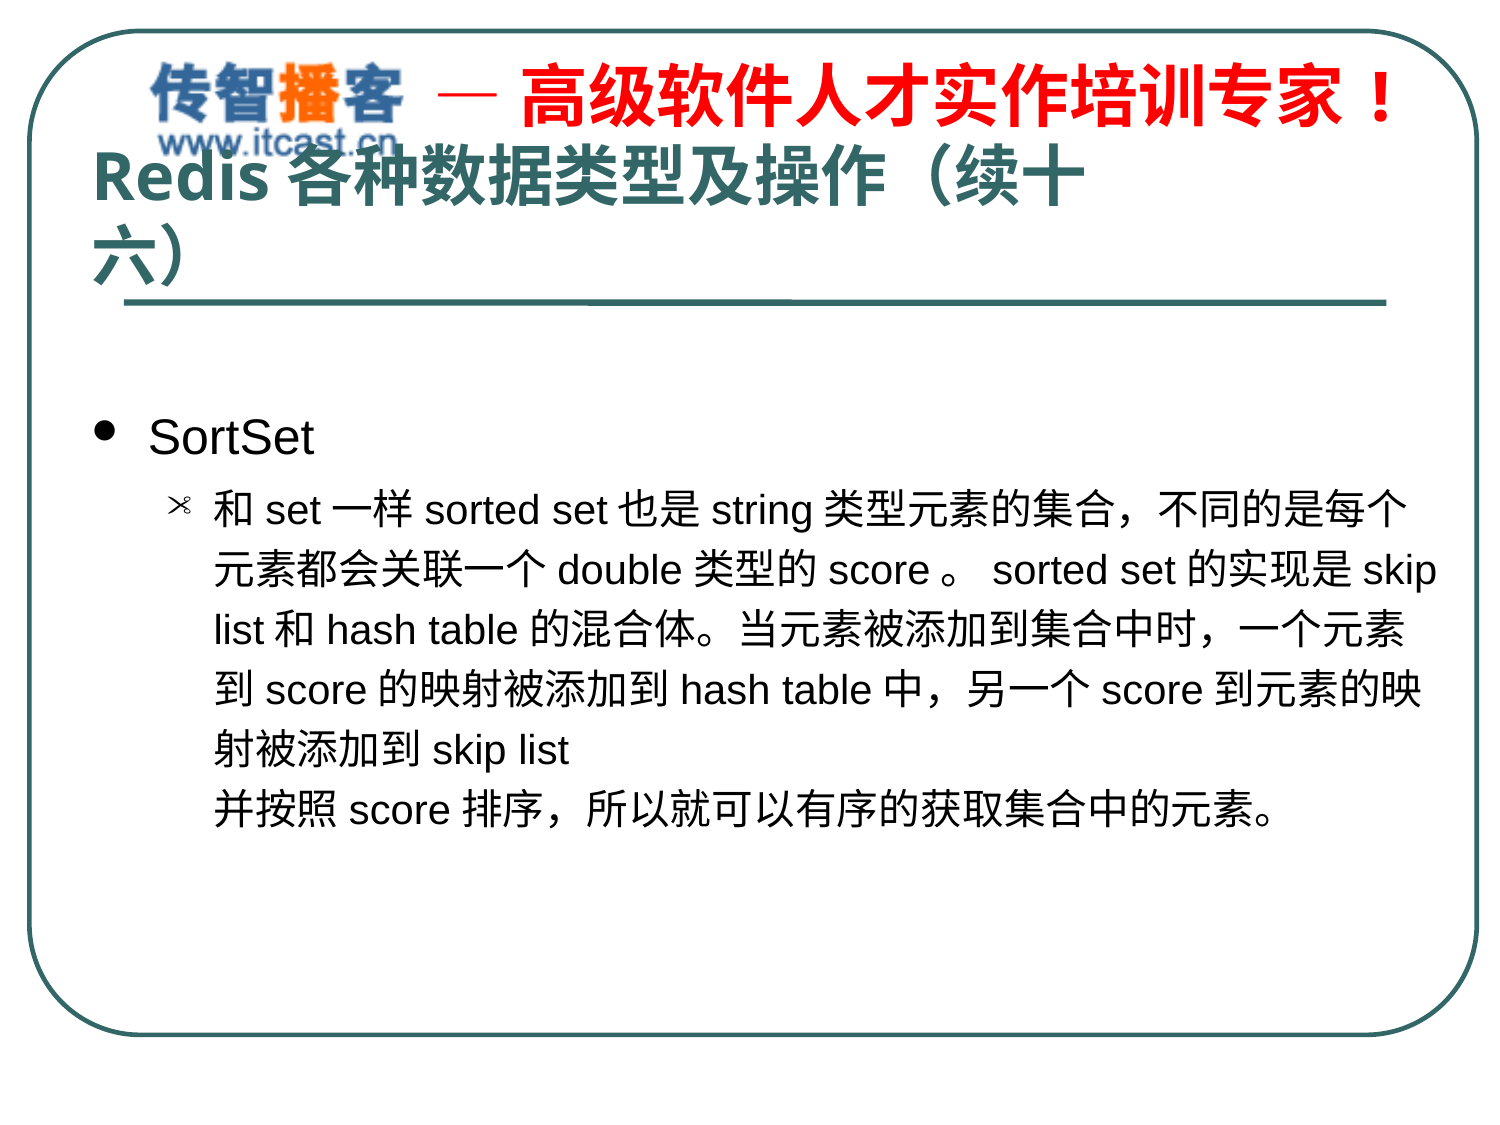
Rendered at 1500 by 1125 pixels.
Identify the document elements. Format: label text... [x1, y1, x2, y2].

title Redis各种数据类型及操作（续十六） [76, 184, 1188, 302]
list SortSet 和set一样sorted set也是string类型元素的集合，不同的是每个元素都会关联一个double类型的score。sorted set的实现是skip list和hash table的混合体。当元素被添加到集合中时，一个元素到score的映射被添加到hash table中，另一个score到元素的映射被添加到skip list 并按照score排序，所以就可以有序的获取集合中的元素。 [76, 385, 1459, 847]
picture [147, 54, 408, 159]
